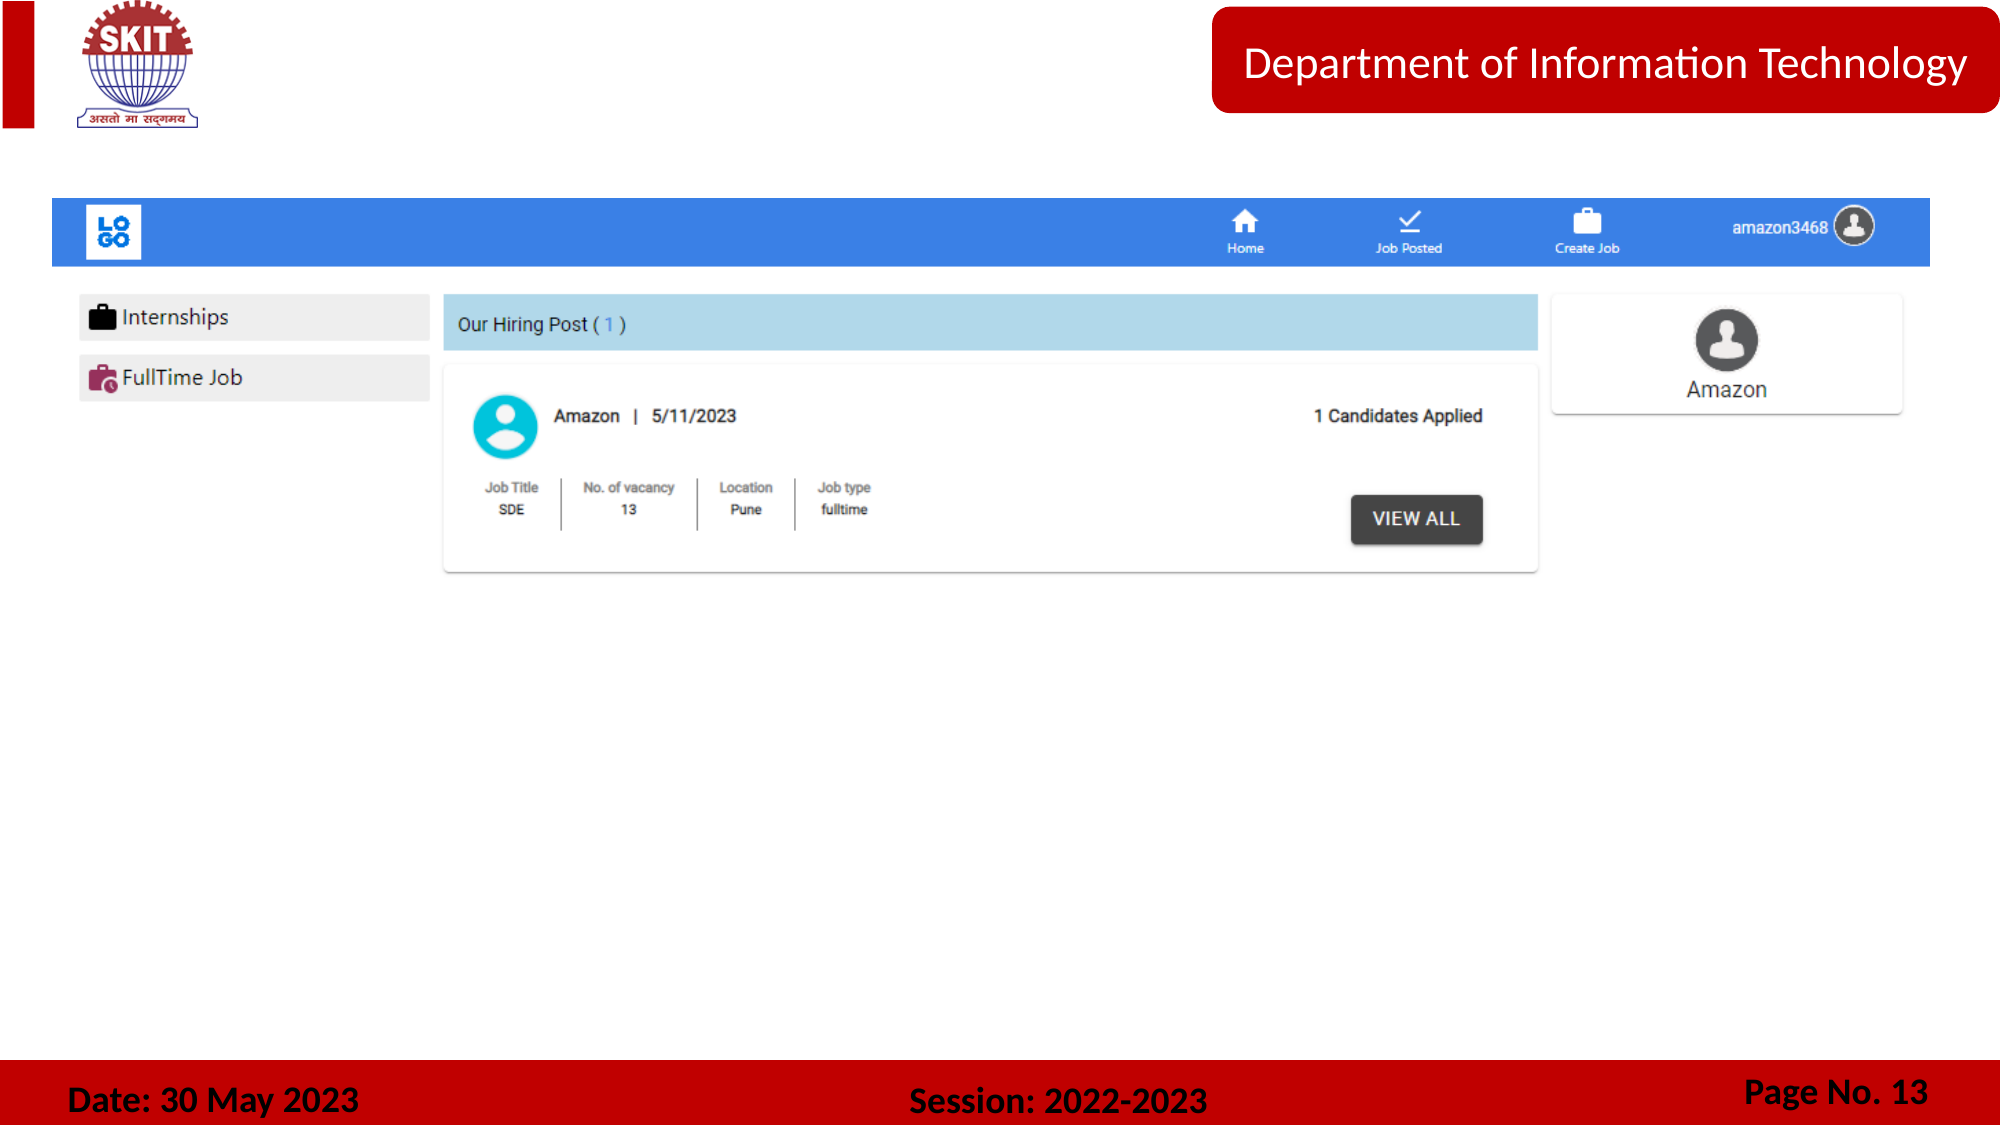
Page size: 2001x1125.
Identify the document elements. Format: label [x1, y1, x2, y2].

text_box [0, 1058, 2000, 1125]
picture [77, 0, 198, 128]
picture [52, 198, 1930, 927]
